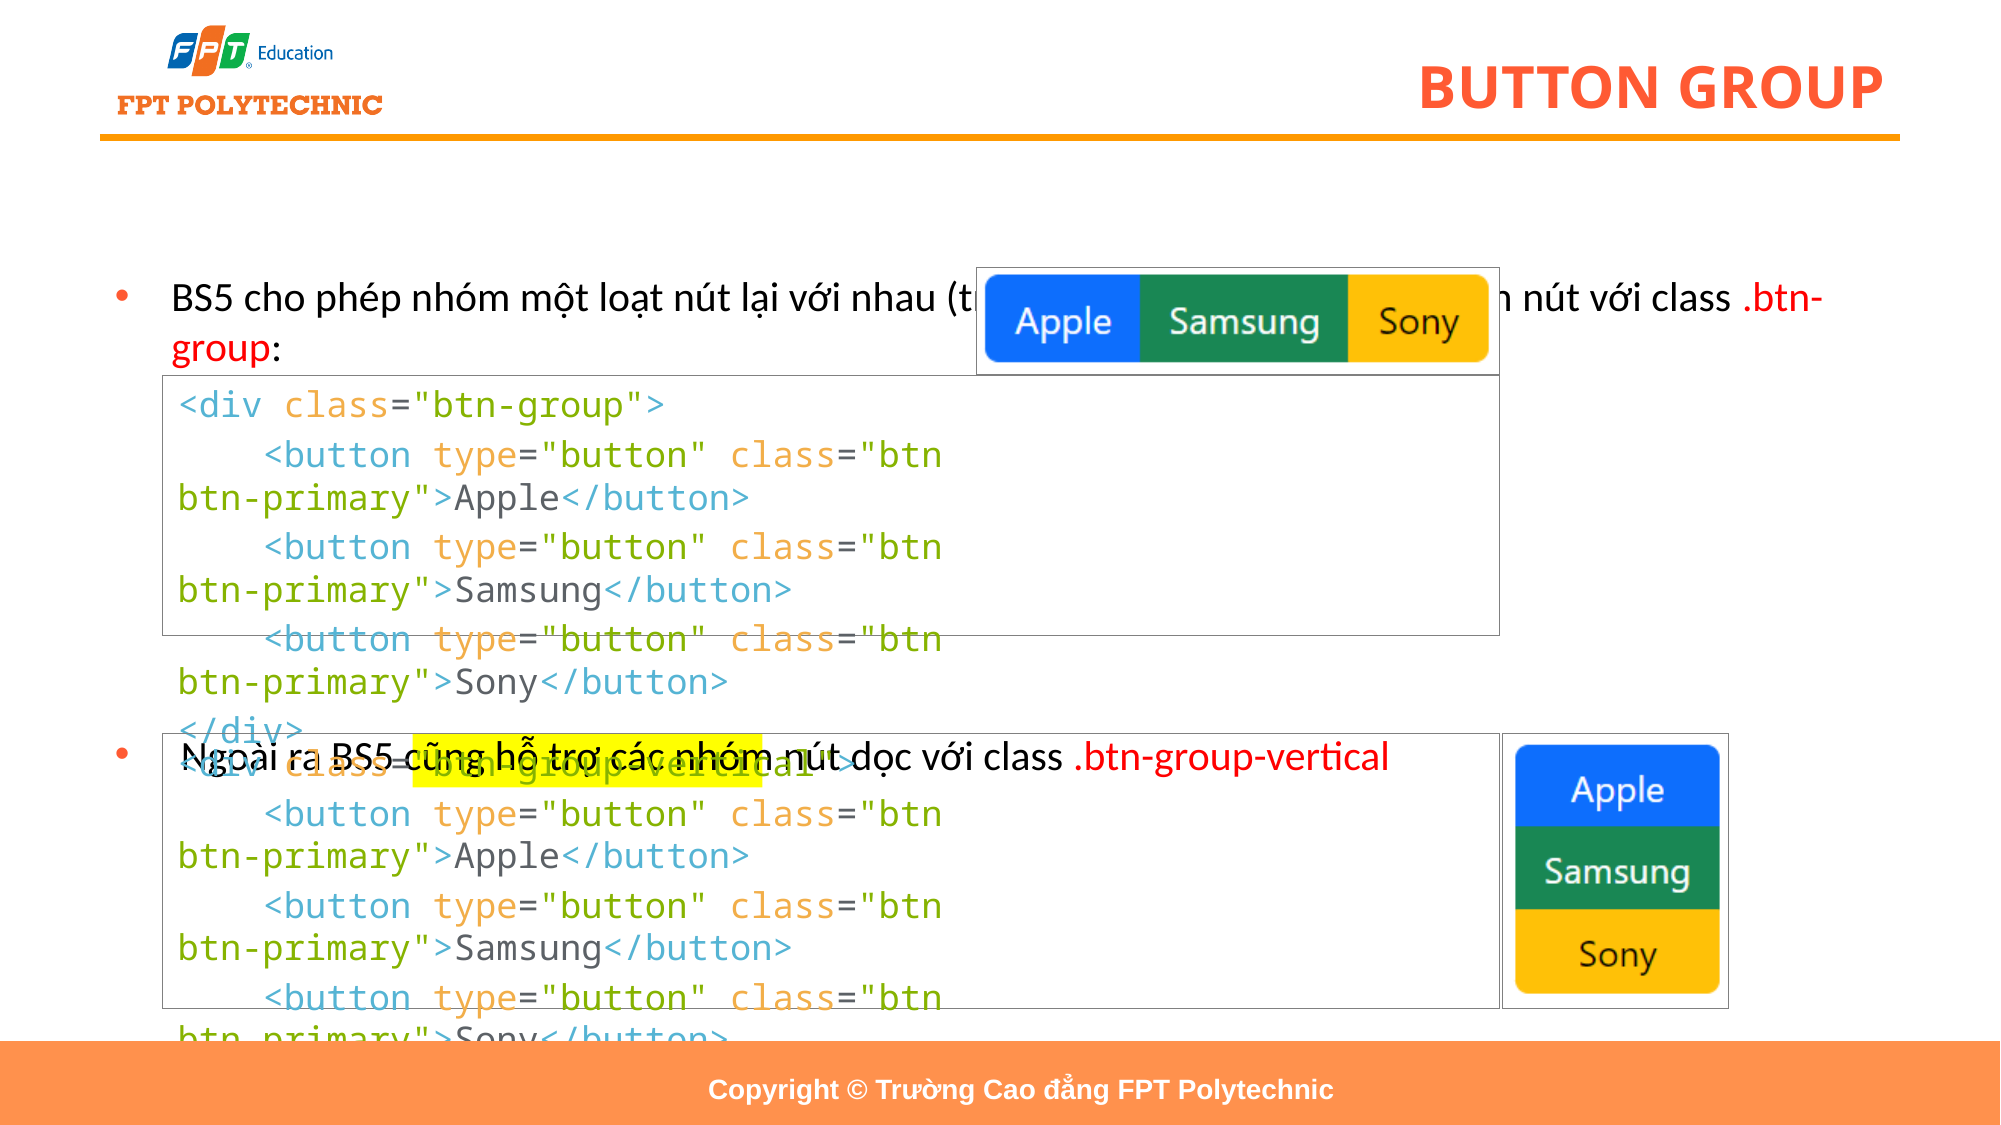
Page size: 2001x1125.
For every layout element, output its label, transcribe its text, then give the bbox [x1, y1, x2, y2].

picture [108, 12, 392, 136]
text_box <div class="btn-group-vertical"> <button type="button" class="btn btn-primary">Apple</button> <button type="button" class="btn btn-primary">Samsung</button> <button type="button" class="btn btn-primary">Sony</button> </div> [162, 733, 1500, 1009]
text_box <div class="btn-group"> <button type="button" class="btn btn-primary">Apple</button> <button type="button" class="btn btn-primary">Samsung</button> <button type="button" class="btn btn-primary">Sony</button> </div> [162, 375, 1500, 636]
picture [976, 266, 1501, 376]
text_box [0, 1040, 2000, 1125]
list BS5 cho phép nhóm một loạt nút lại với nhau (trên một dòng) thành một nhóm nút với class .btn-group: Ngoài ra BS5 cũng hỗ trợ các nhóm nút dọc với class .btn-group-vertical [99, 262, 1900, 1005]
picture [1502, 733, 1729, 1009]
title BUTTON GROUP [450, 45, 1900, 125]
